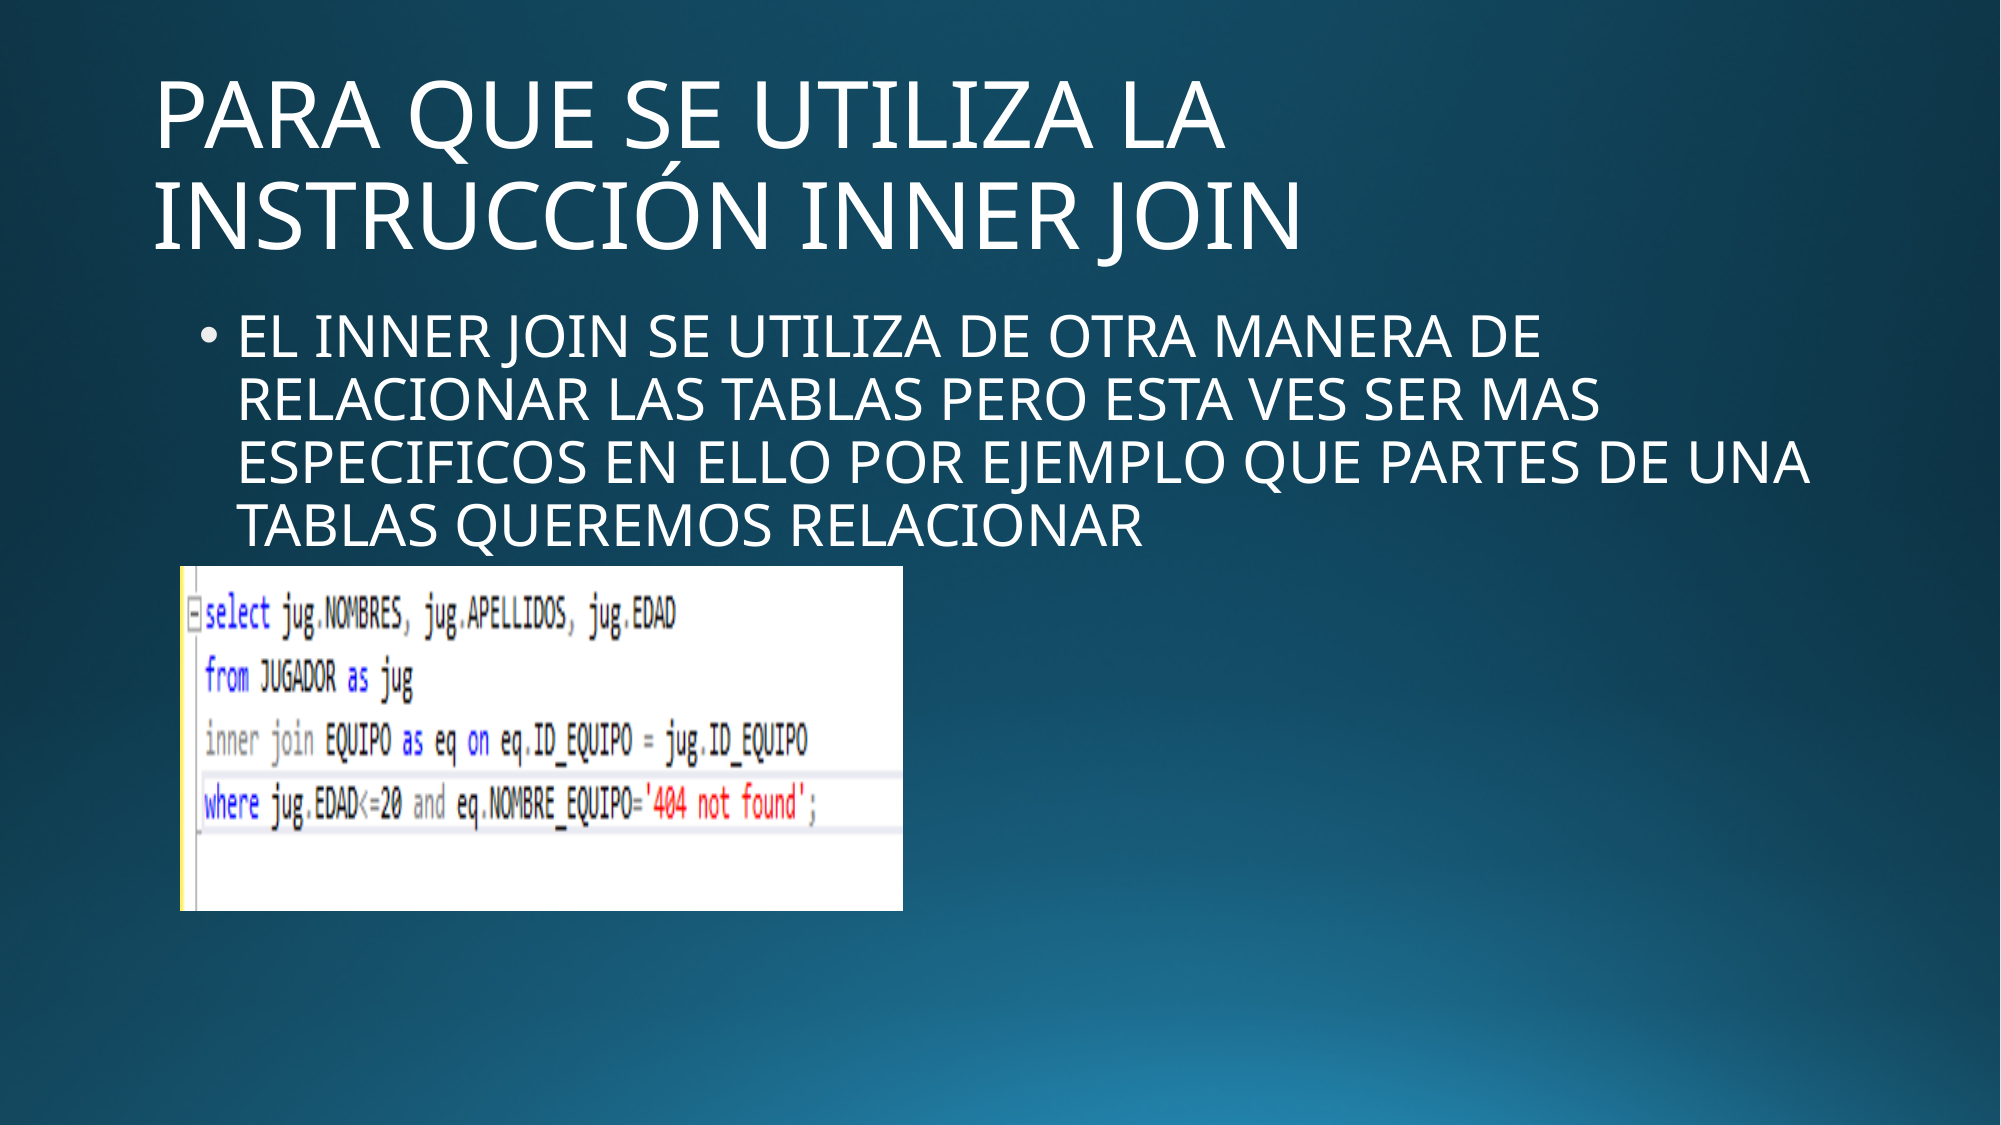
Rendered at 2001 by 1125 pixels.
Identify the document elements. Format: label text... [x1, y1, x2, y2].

list EL INNER JOIN SE UTILIZA DE OTRA MANERA DE RELACIONAR LAS TABLAS PERO ESTA VES SER MAS ESPECIFICOS EN ELLO POR EJEMPLO QUE PARTES DE UNA TABLAS QUEREMOS RELACIONAR [183, 299, 1863, 1014]
picture [0, 0, 2001, 1125]
title PARA QUE SE UTILIZA LA INSTRUCCIÓN INNER JOIN [137, 59, 1863, 278]
